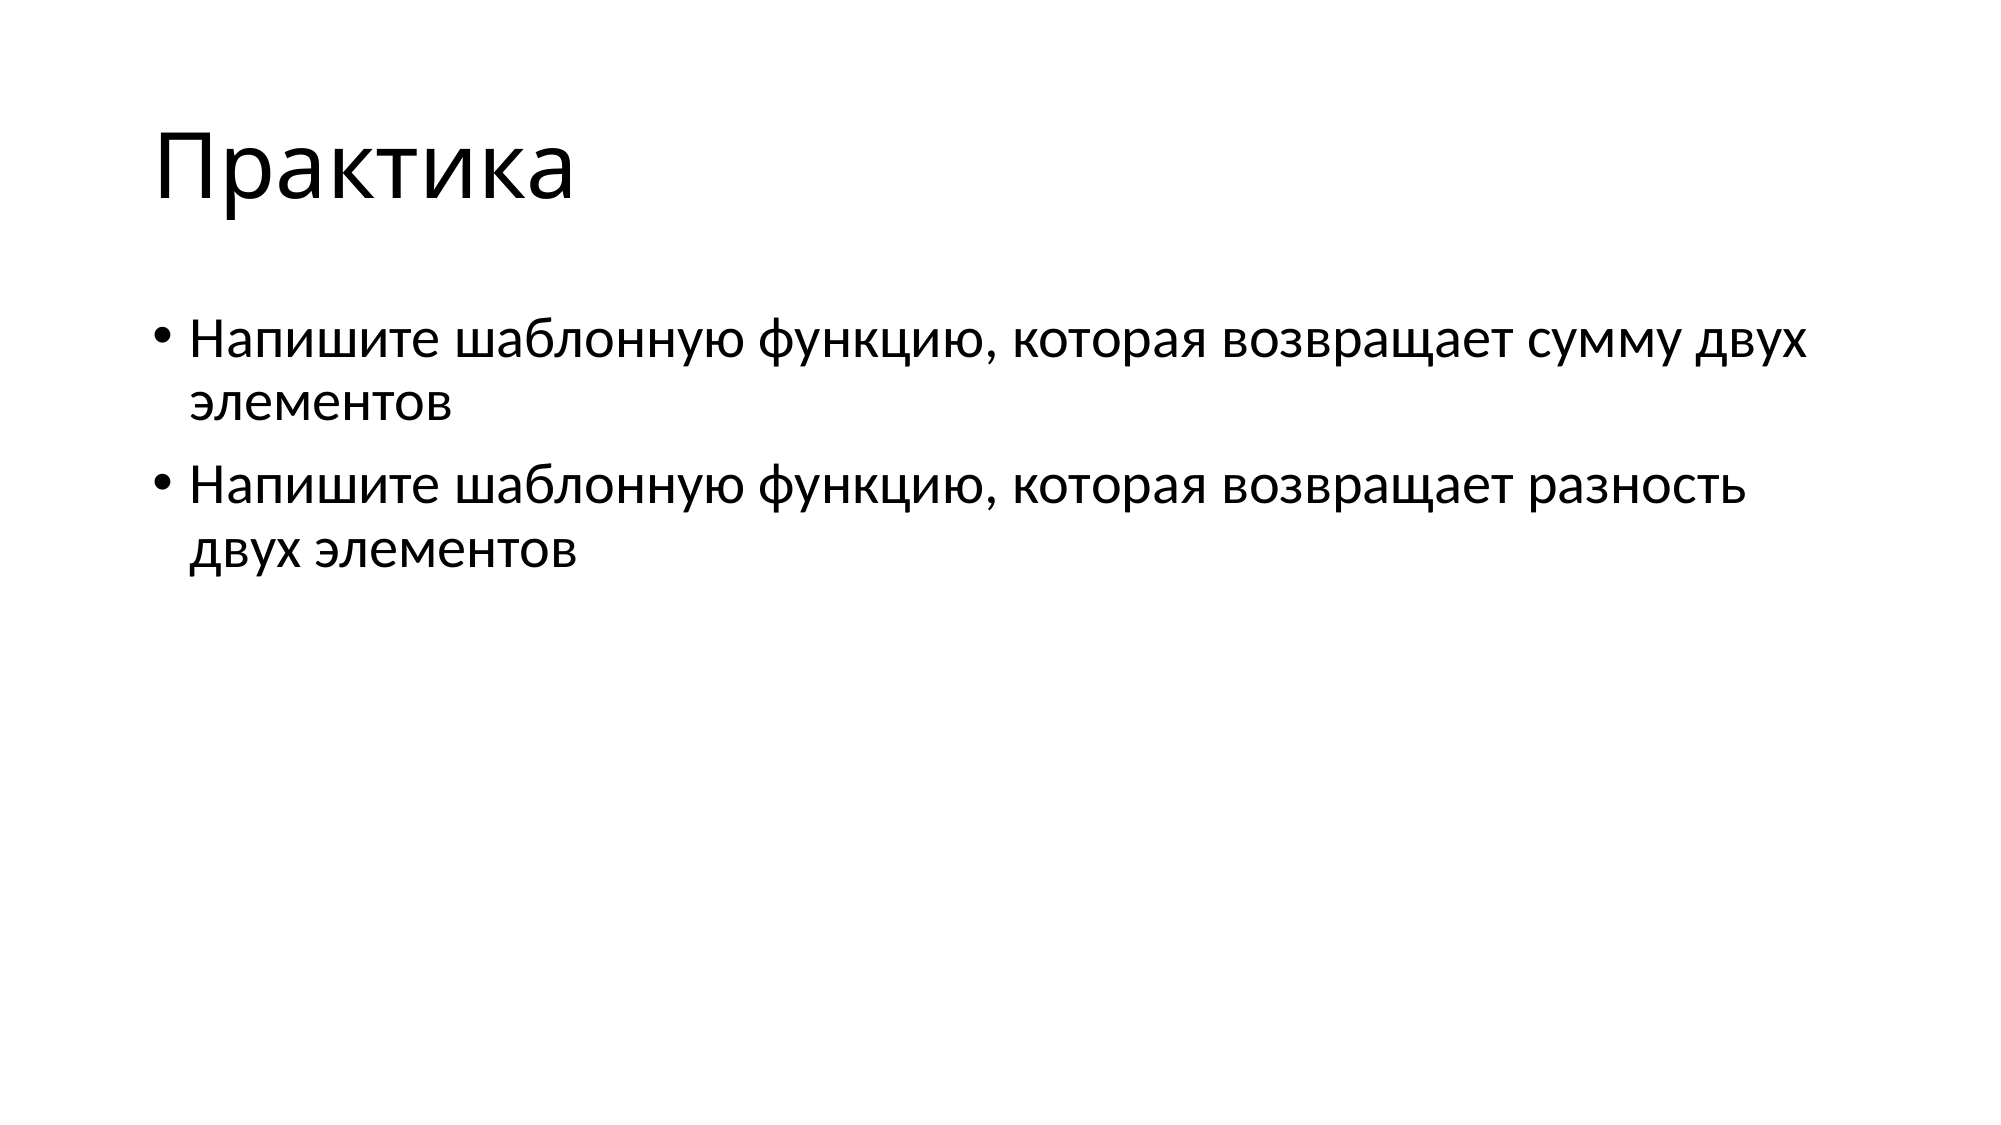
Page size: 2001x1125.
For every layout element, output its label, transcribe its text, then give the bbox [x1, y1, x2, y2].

title Практика [137, 59, 1863, 278]
list Напишите шаблонную функцию, которая возвращает сумму двух элементов Напишите шаблонную функцию, которая возвращает разность двух элементов [137, 299, 1863, 1014]
